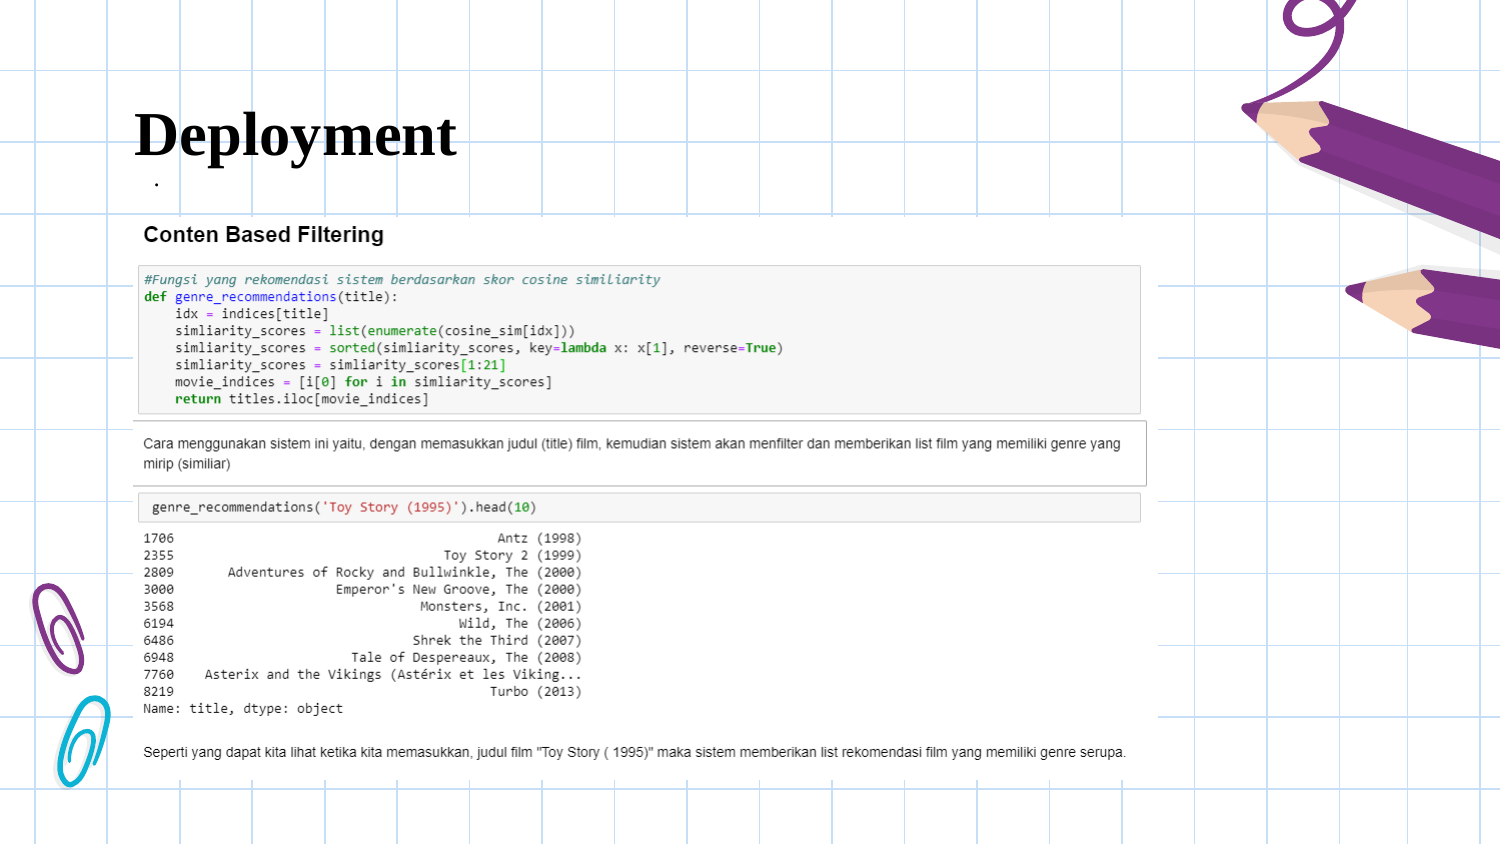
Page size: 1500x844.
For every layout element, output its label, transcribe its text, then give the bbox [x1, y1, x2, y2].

title Deployment [119, 77, 751, 146]
picture [132, 217, 1158, 781]
subtitle . [119, 146, 1337, 711]
